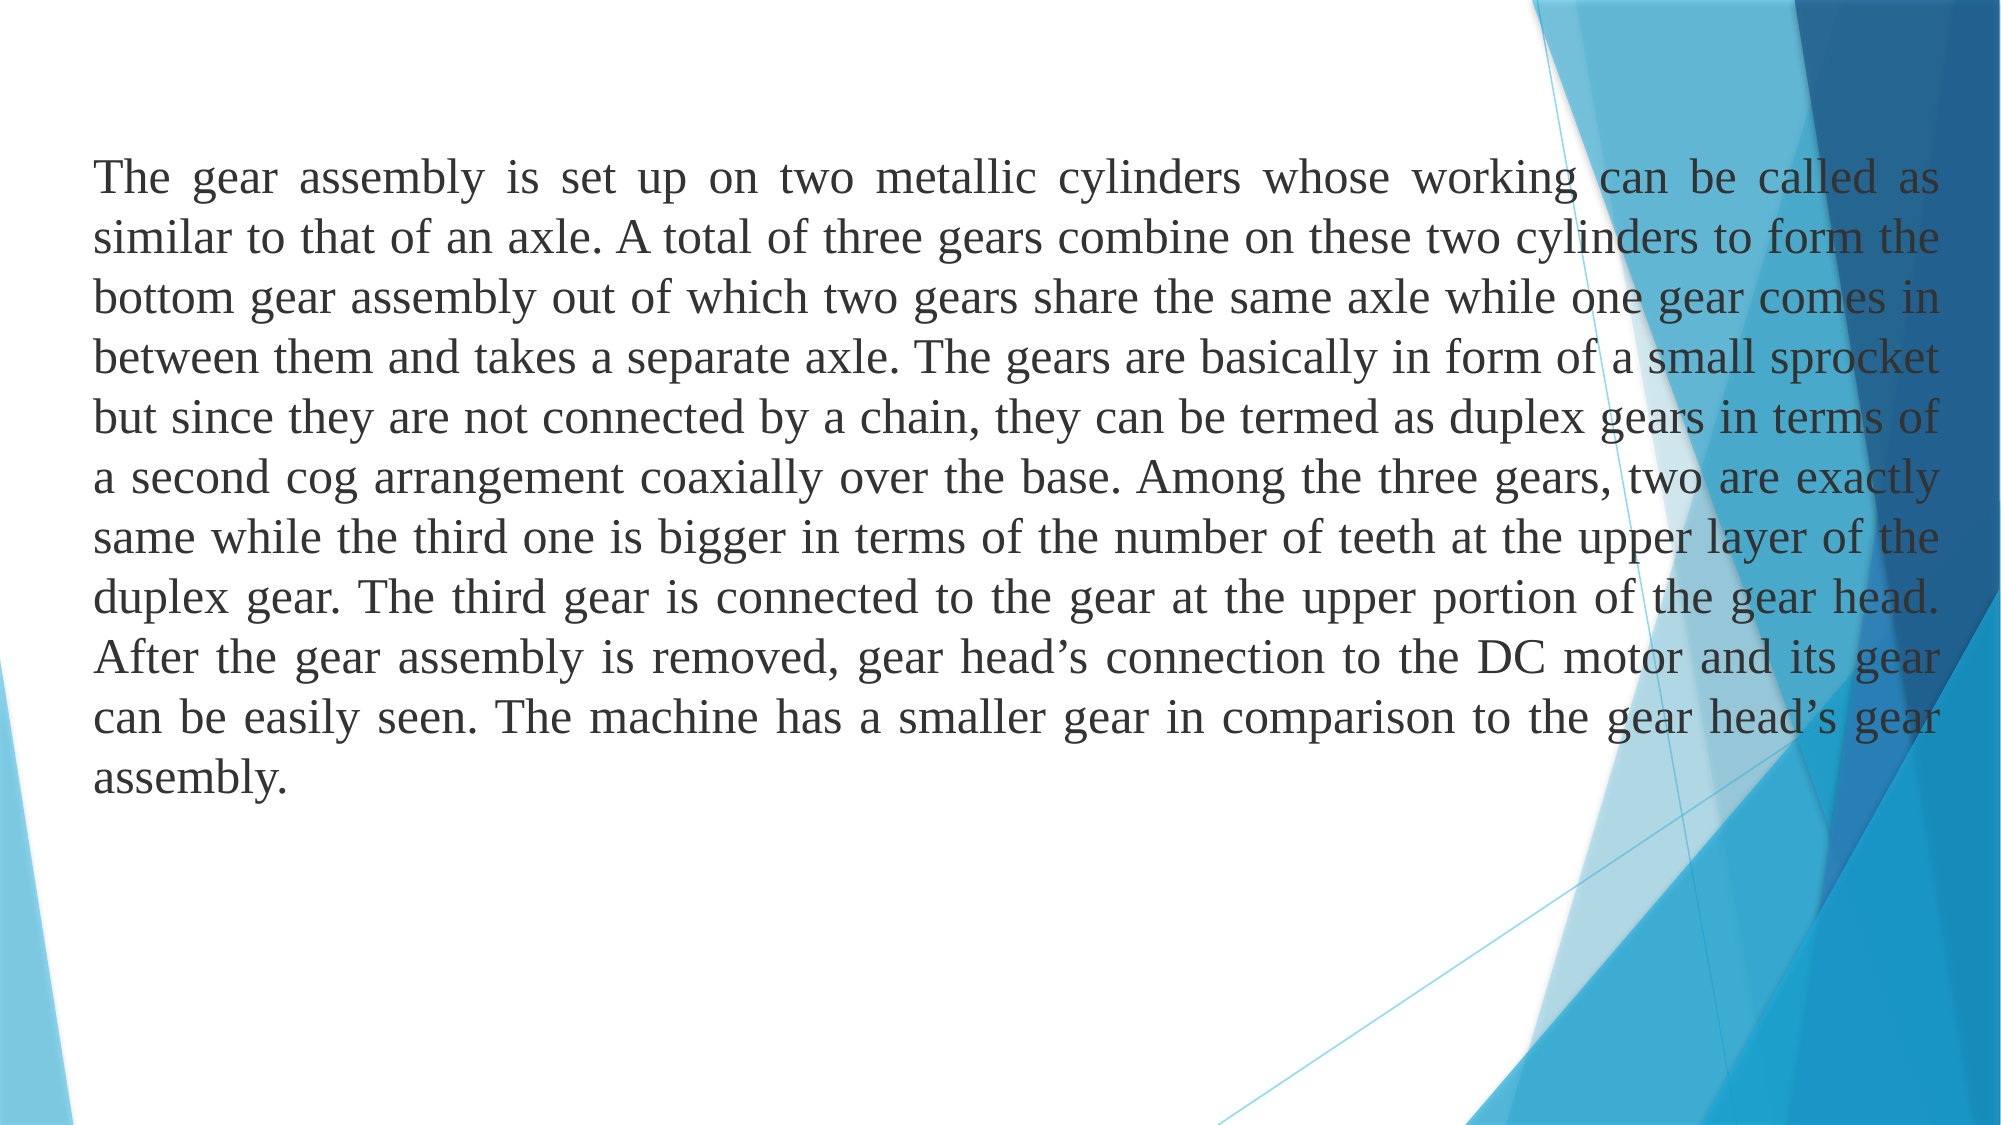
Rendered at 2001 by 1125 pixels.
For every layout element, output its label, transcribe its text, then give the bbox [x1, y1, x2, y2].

text_box The gear assembly is set up on two metallic cylinders whose working can be called as similar to that of an axle. A total of three gears combine on these two cylinders to form the bottom gear assembly out of which two gears share the same axle while one gear comes in between them and takes a separate axle. The gears are basically in form of a small sprocket but since they are not connected by a chain, they can be termed as duplex gears in terms of a second cog arrangement coaxially over the base. Among the three gears, two are exactly same while the third one is bigger in terms of the number of teeth at the upper layer of the duplex gear. The third gear is connected to the gear at the upper portion of the gear head. After the gear assembly is removed, gear head’s connection to the DC motor and its gear can be easily seen. The machine has a smaller gear in comparison to the gear head’s gear assembly. [78, 136, 1957, 812]
